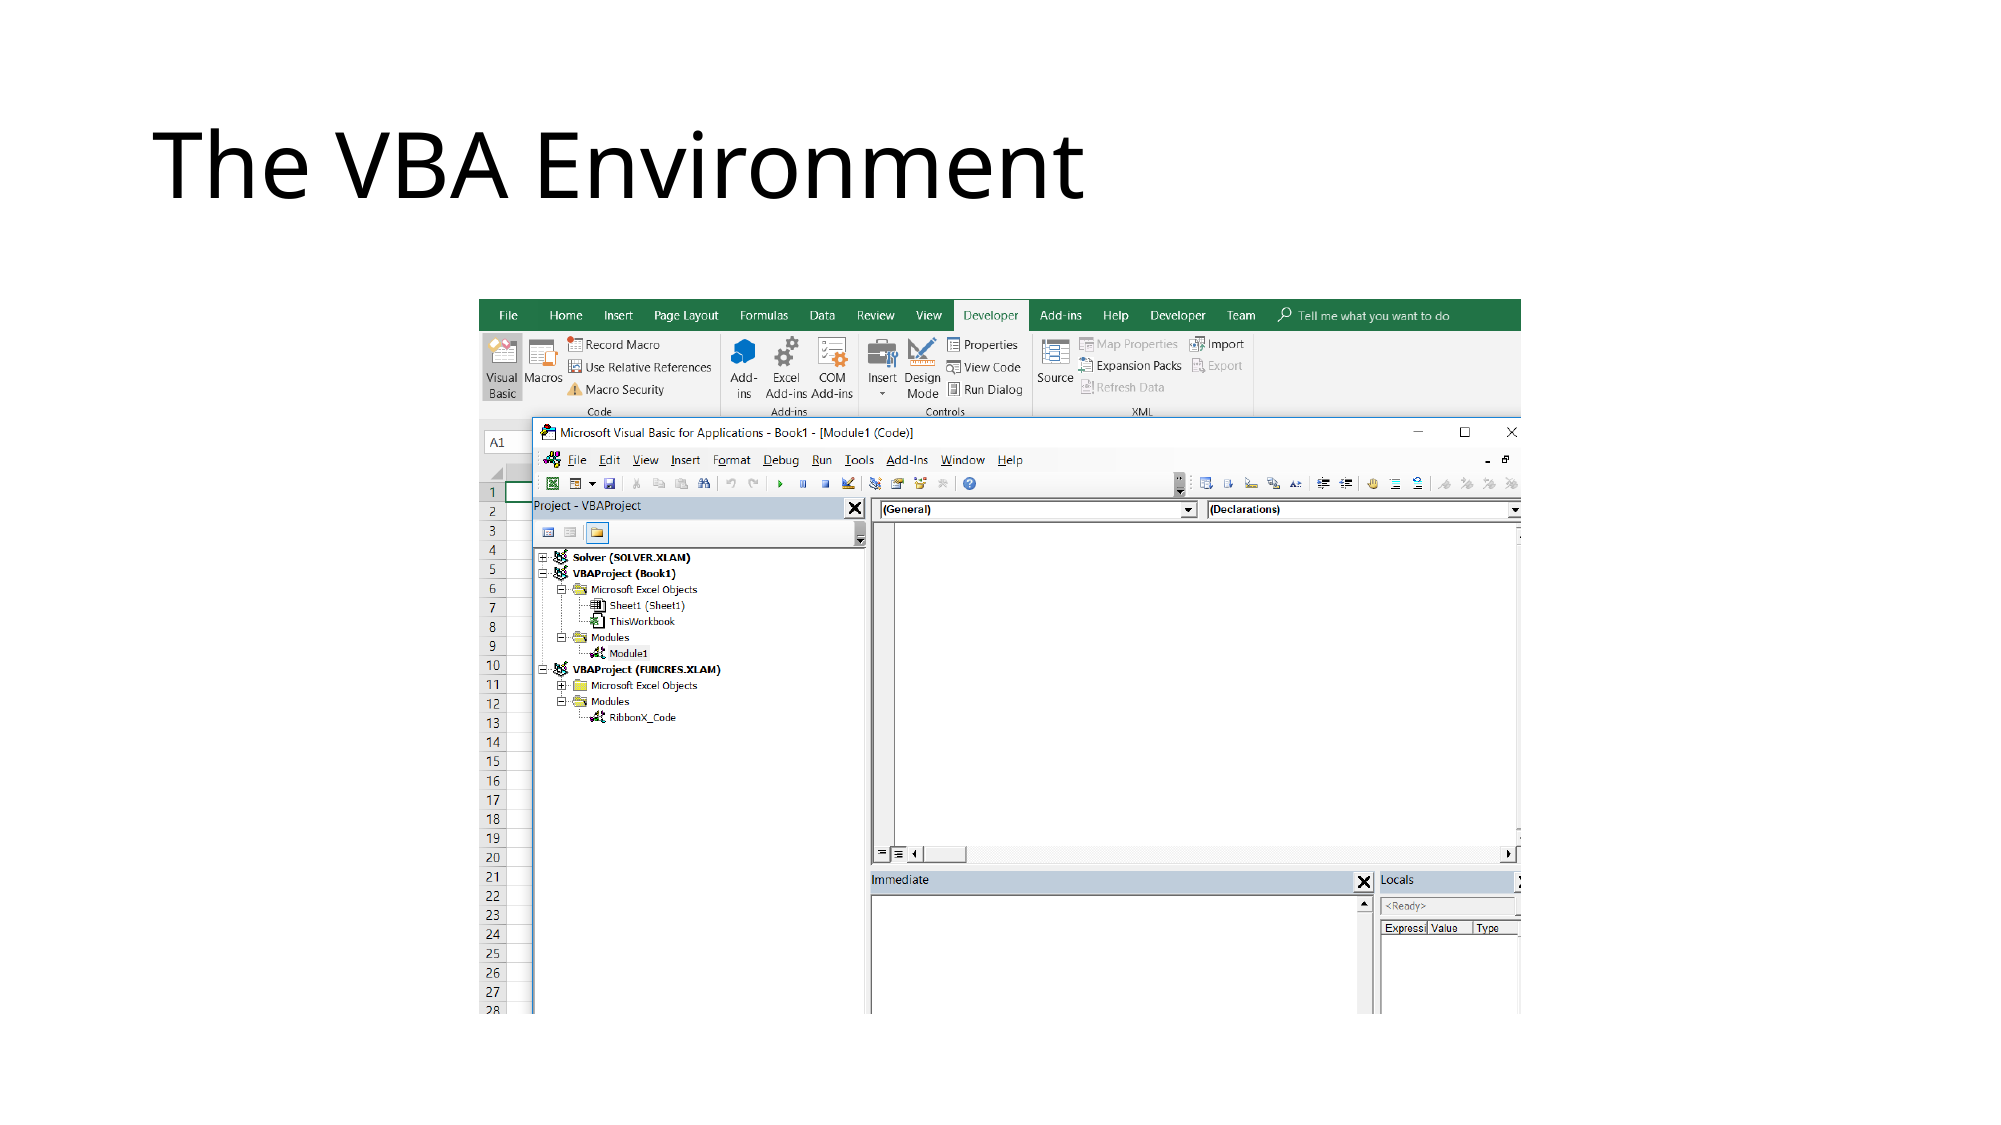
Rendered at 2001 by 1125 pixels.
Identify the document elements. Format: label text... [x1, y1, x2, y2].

title The VBA Environment [137, 59, 1863, 278]
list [479, 299, 1521, 1014]
